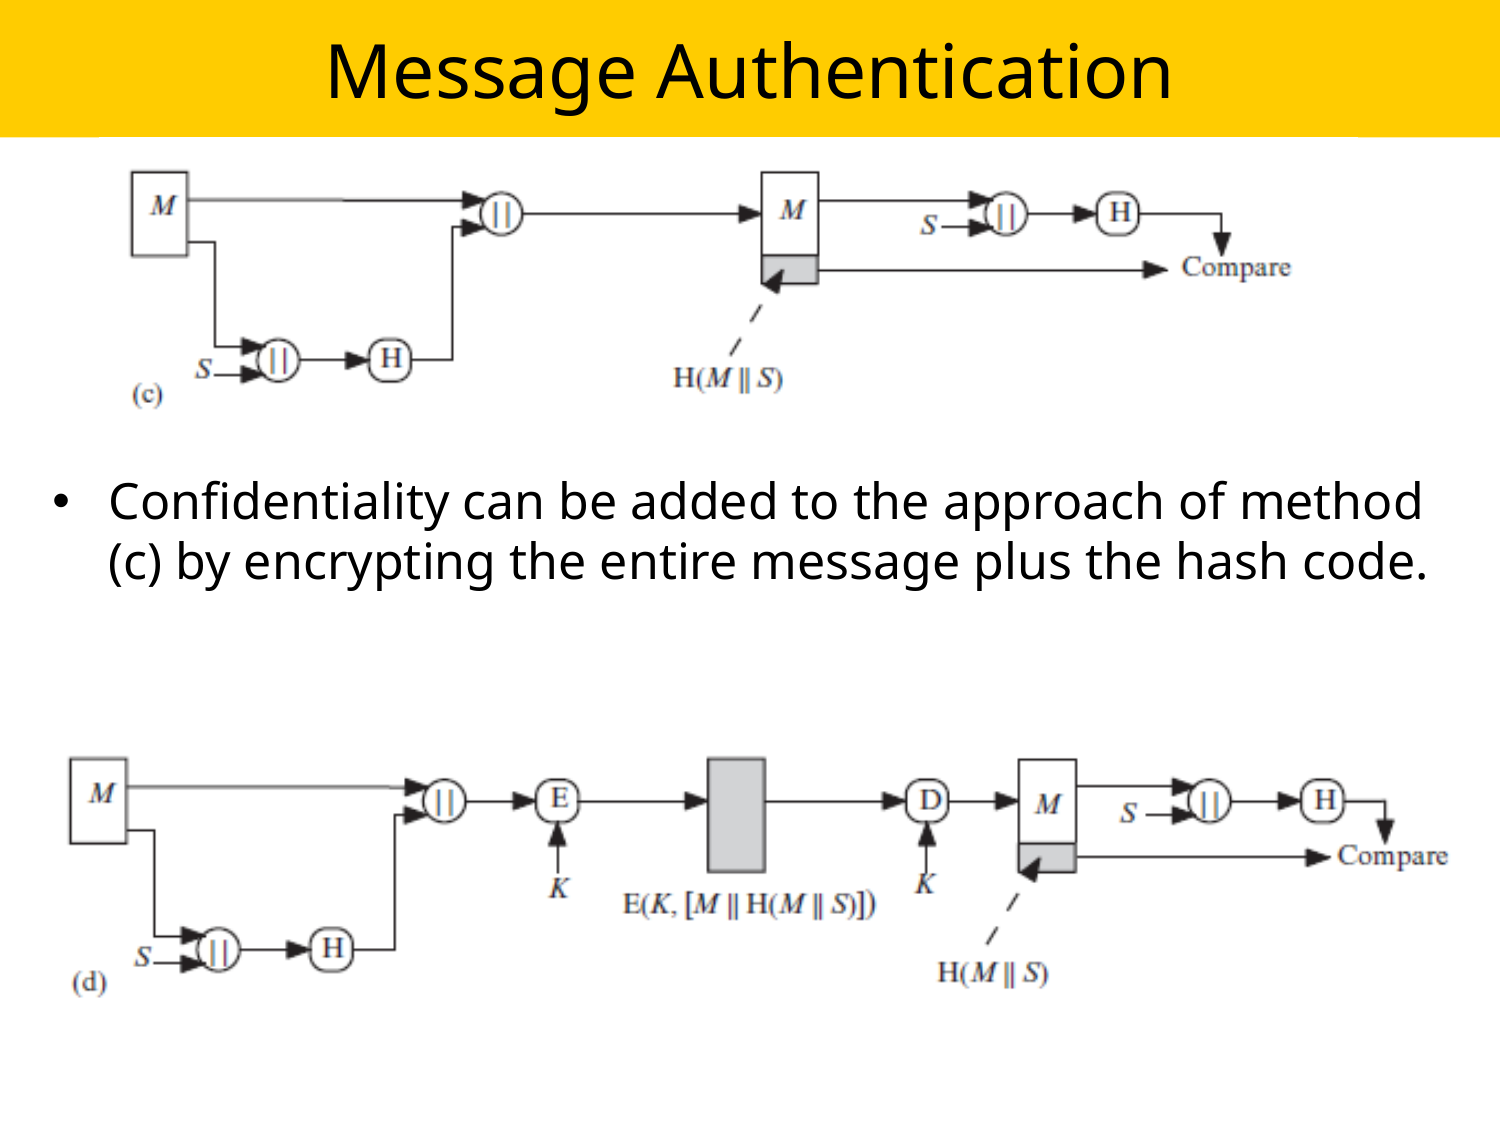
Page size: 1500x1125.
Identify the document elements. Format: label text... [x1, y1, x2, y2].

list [99, 137, 1358, 440]
title Message Authentication [0, 0, 1500, 138]
picture [37, 737, 1477, 1009]
text_box Confidentiality can be added to the approach of method (c) by encrypting the entire message plus the hash code. [37, 462, 1463, 598]
